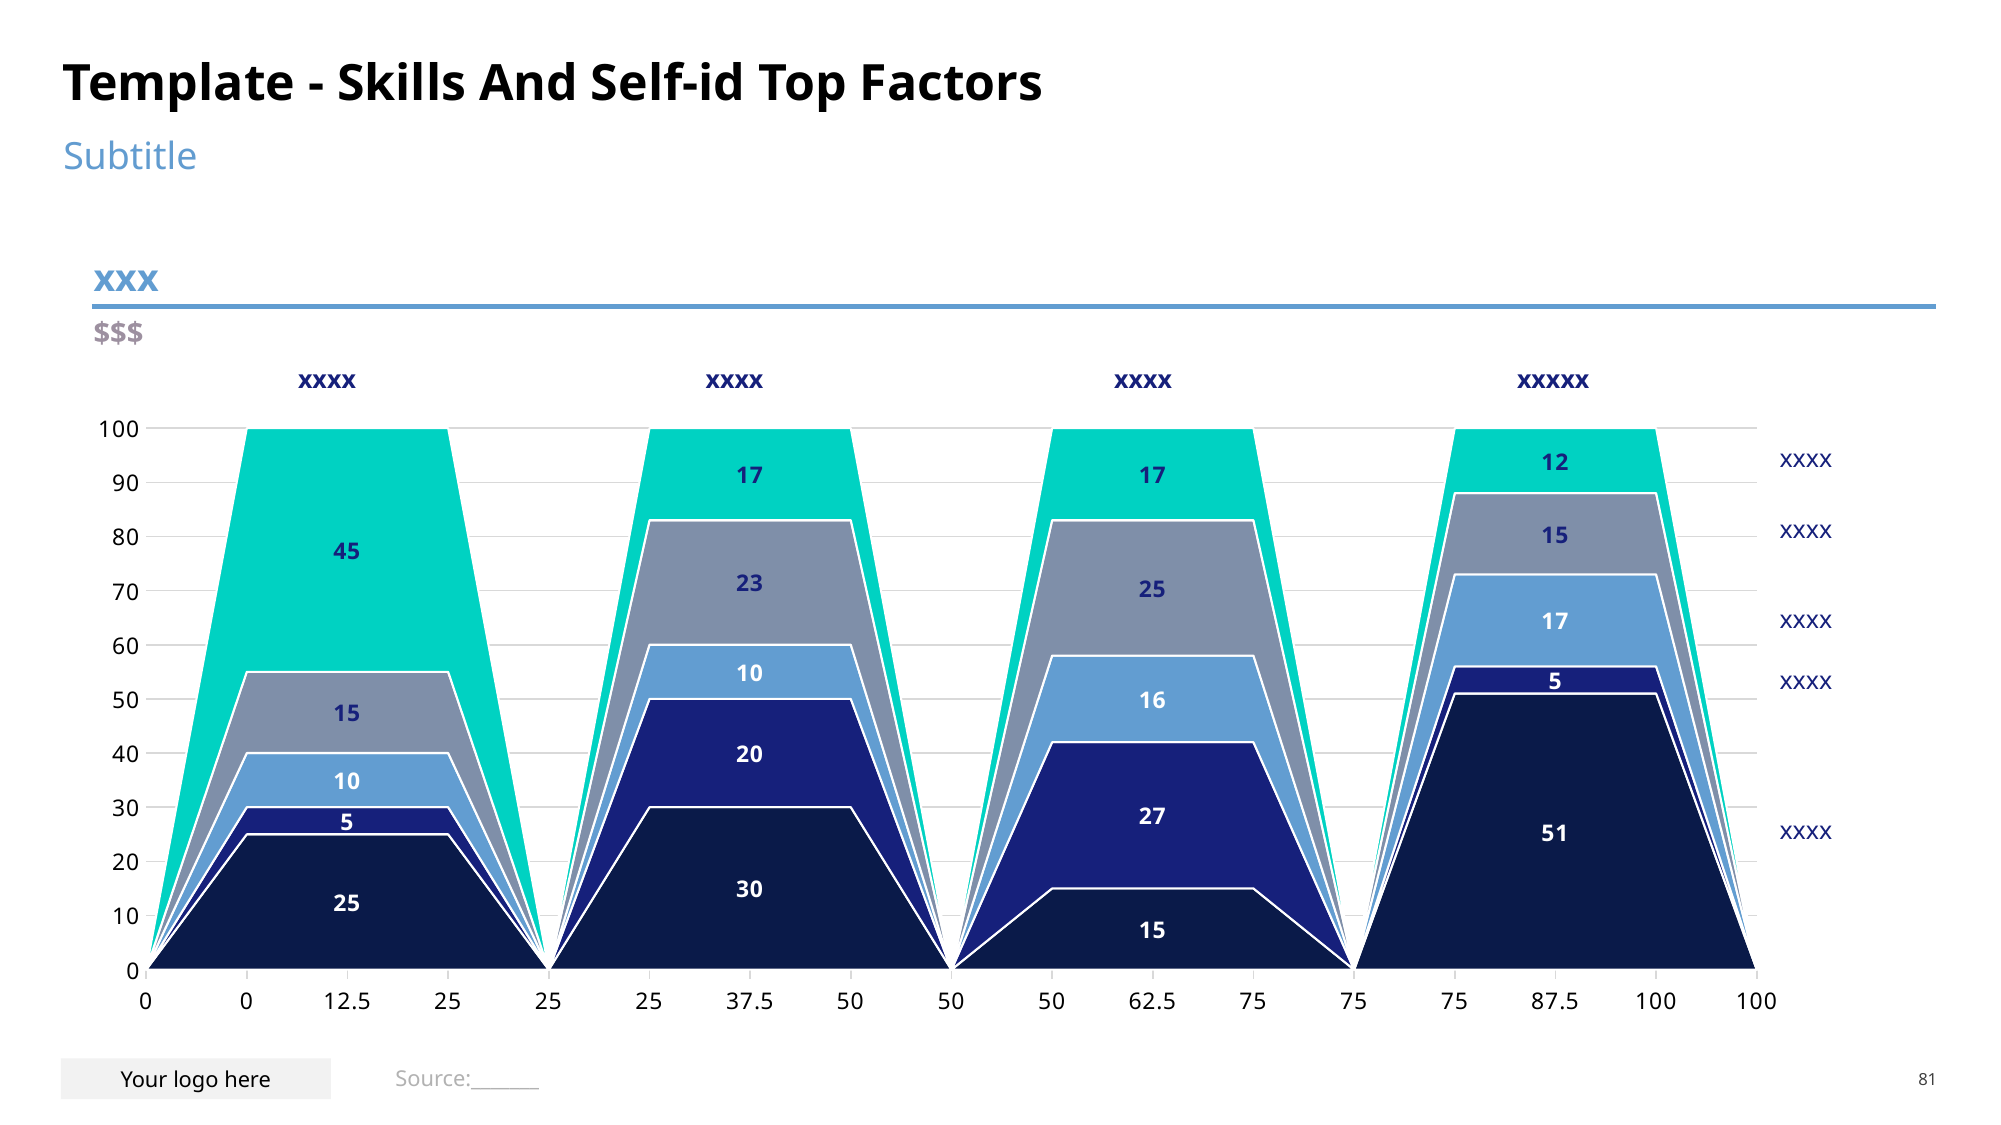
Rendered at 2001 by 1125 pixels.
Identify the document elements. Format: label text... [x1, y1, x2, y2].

text_box xxx [93, 248, 534, 300]
text_box xxxx [1814, 442, 1940, 473]
text_box xxxx [1814, 603, 1940, 635]
title Template - Skills And Self-id Top Factors [63, 62, 1937, 143]
text_box xxxxx [1376, 363, 1731, 395]
text_box xxxx [1814, 513, 1940, 544]
text_box $$$ [93, 314, 292, 366]
text_box xxxx [1814, 814, 1940, 845]
text_box xxxx [583, 363, 886, 395]
text_box xxxx [1814, 664, 1940, 695]
chart [63, 400, 1814, 1029]
footer Source:_______ [380, 1059, 1340, 1100]
text_box xxxx [992, 363, 1294, 395]
list Subtitle [63, 143, 1937, 227]
text_box xxxx [176, 363, 478, 395]
